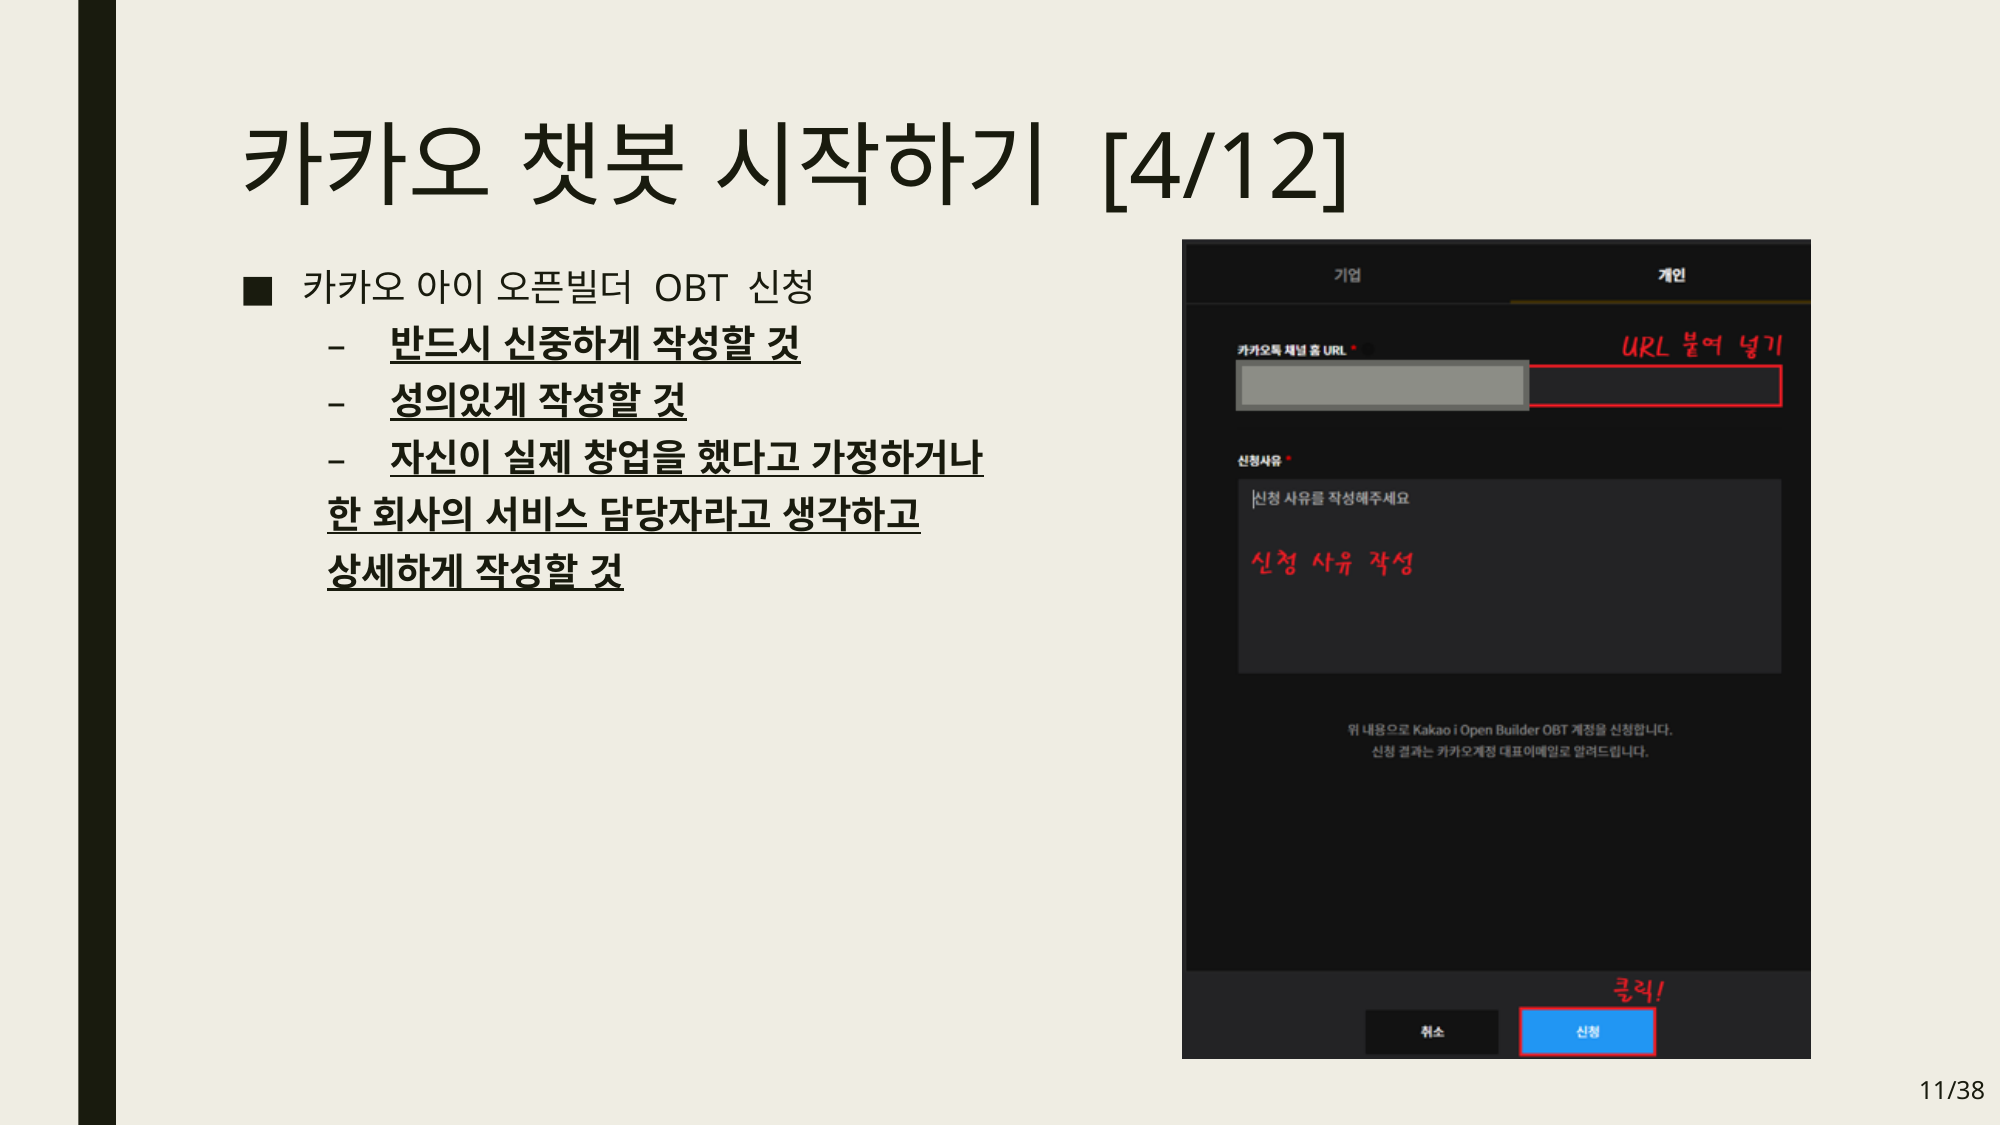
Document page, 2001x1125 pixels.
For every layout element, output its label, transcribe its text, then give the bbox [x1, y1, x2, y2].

list 카카오 아이 오픈빌더 OBT 신청 반드시 신중하게 작성할 것 성의있게 작성할 것 자신이 실제 창업을 했다고 가정하거나 한 회사의 서비스 담당자라고 생각하고 상세하게 작성할 것 [225, 259, 1182, 848]
picture [1182, 238, 1812, 1059]
title 카카오 챗봇 시작하기 [4/12] [225, 112, 1800, 239]
slide_number 10/38 [1738, 1058, 2000, 1125]
